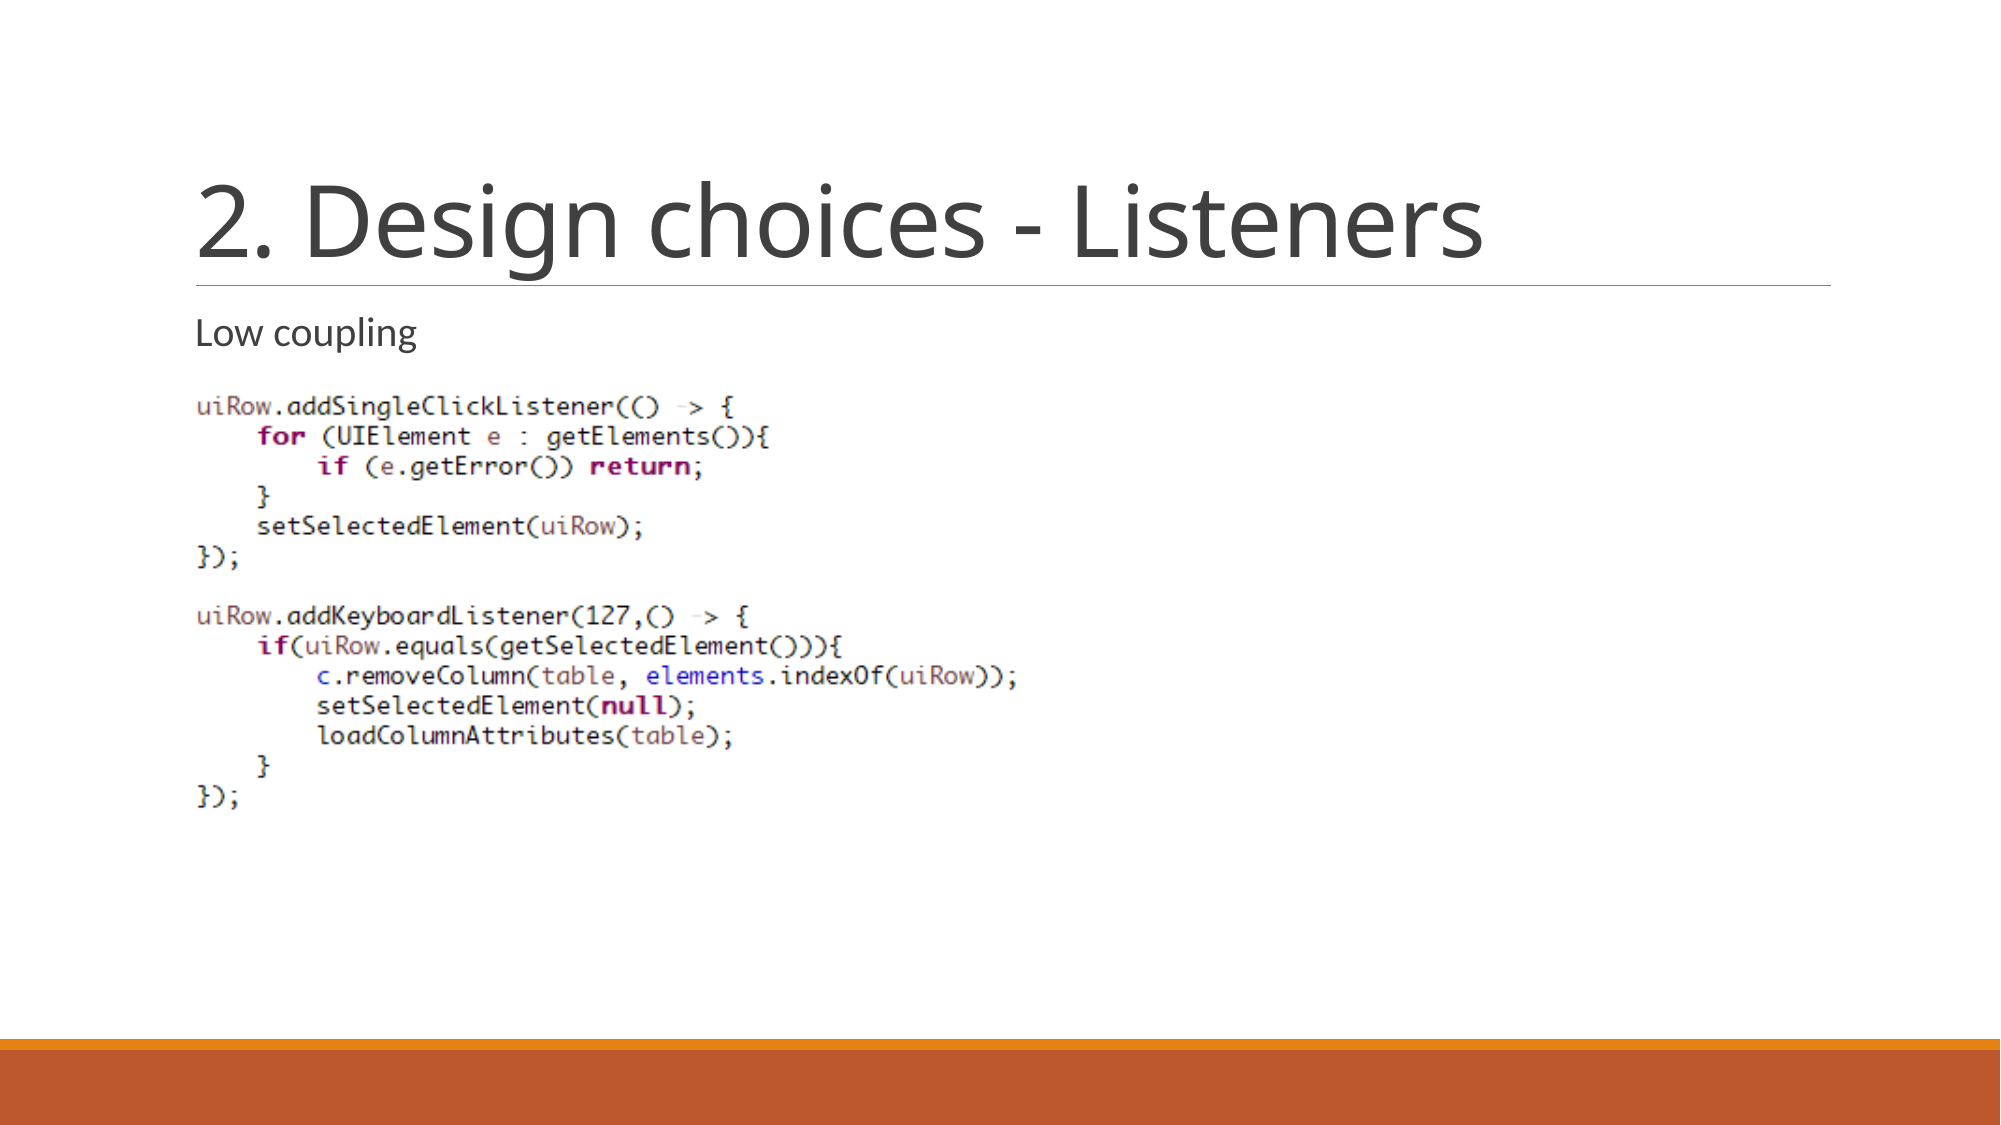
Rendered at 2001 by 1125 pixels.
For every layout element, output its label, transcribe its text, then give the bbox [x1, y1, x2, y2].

list Low coupling [180, 302, 1830, 963]
picture [179, 388, 1044, 826]
title 2. Design choices - Listeners [180, 47, 1830, 285]
